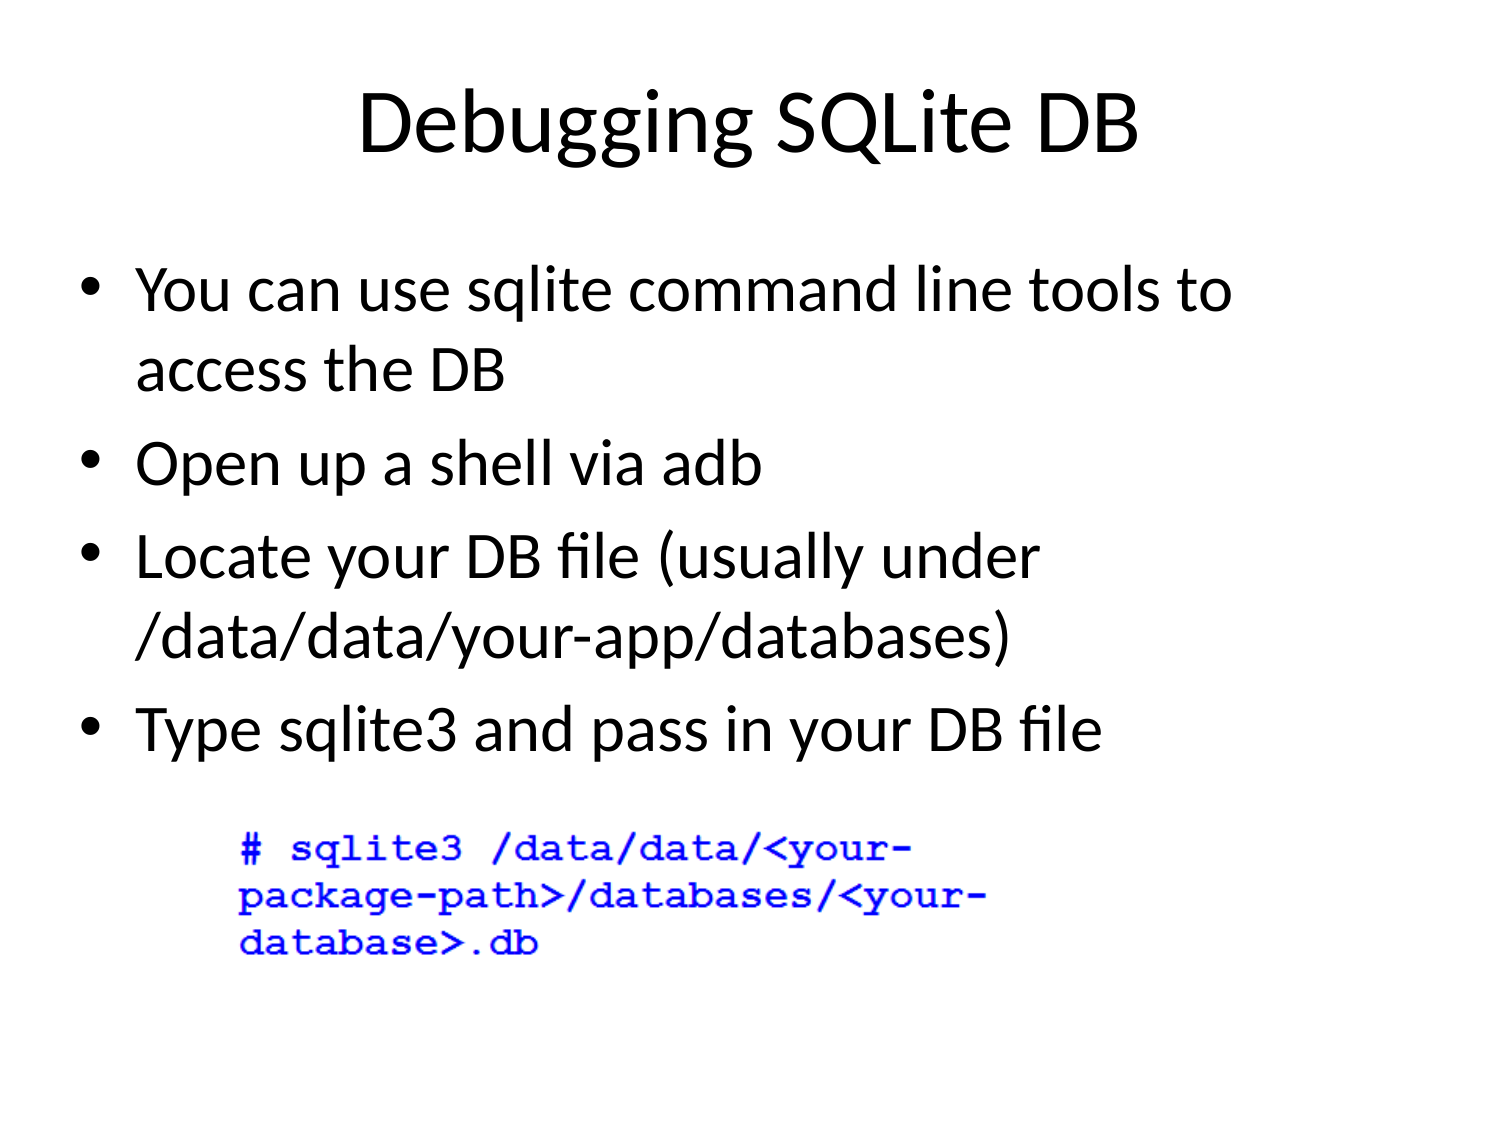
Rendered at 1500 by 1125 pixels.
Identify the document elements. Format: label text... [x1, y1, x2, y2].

list You can use sqlite command line tools to access the DB Open up a shell via adb Locate your DB file (usually under /data/data/your-app/databases) Type sqlite3 and pass in your DB file [63, 237, 1436, 812]
title Debugging SQLite DB [75, 45, 1425, 188]
picture [124, 774, 1197, 1013]
